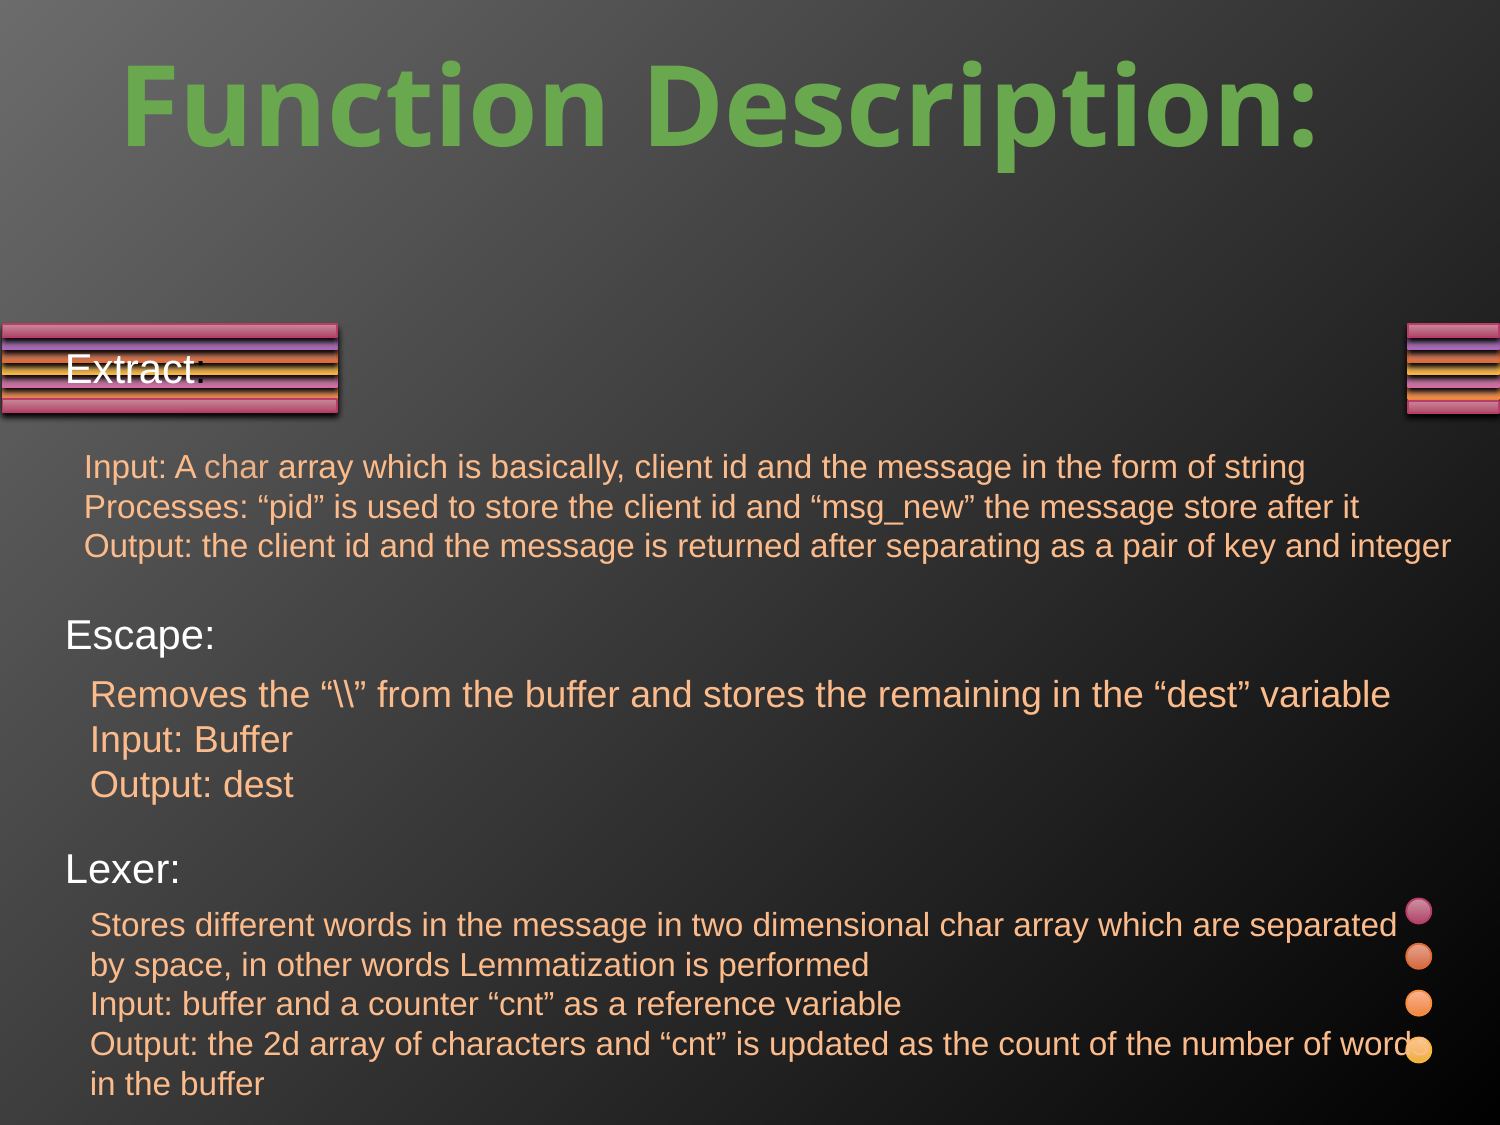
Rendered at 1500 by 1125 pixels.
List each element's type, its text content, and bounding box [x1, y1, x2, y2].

text_box Lexer: [49, 834, 386, 900]
text_box Removes the “\\” from the buffer and stores the remaining in the “dest” variable Input: Buffer Output: dest [74, 662, 1413, 813]
text_box Extract: [49, 334, 386, 400]
text_box Input: A char array which is basically, client id and the message in the form of string Processes: “pid” is used to store the client id and “msg_new” the message store after it Output: the client id and the message is returned after separating as a pair of key and integer [69, 437, 1500, 572]
title Function Description: [44, 37, 1395, 166]
text_box Stores different words in the message in two dimensional char array which are separated by space, in other words Lemmatization is performed Input: buffer and a counter “cnt” as a reference variable Output: the 2d array of characters and “cnt” is updated as the count of the number of words in the buffer [75, 895, 1450, 1110]
text_box Escape: [49, 600, 386, 665]
